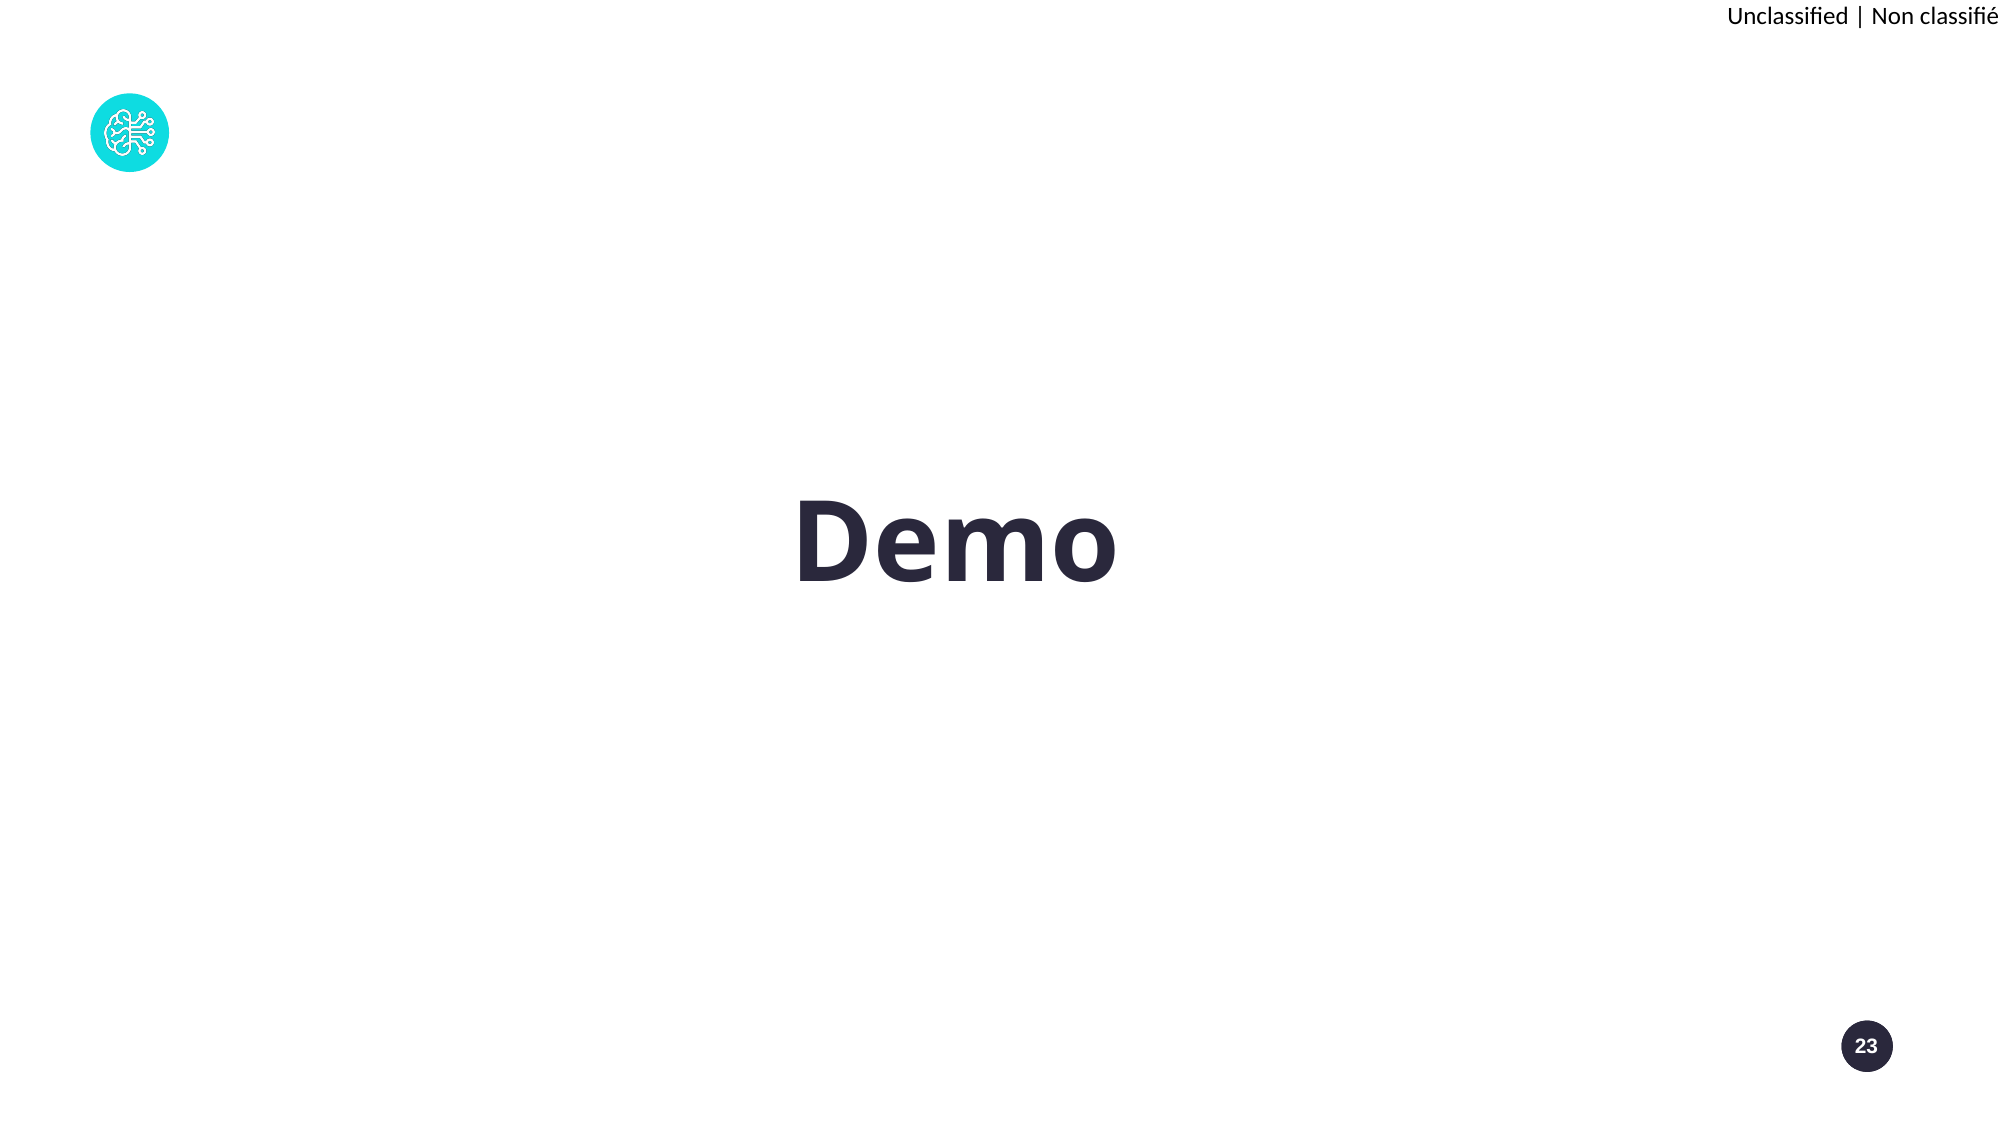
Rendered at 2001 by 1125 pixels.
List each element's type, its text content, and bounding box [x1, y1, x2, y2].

picture [104, 109, 155, 156]
list Demo [775, 538, 2000, 682]
